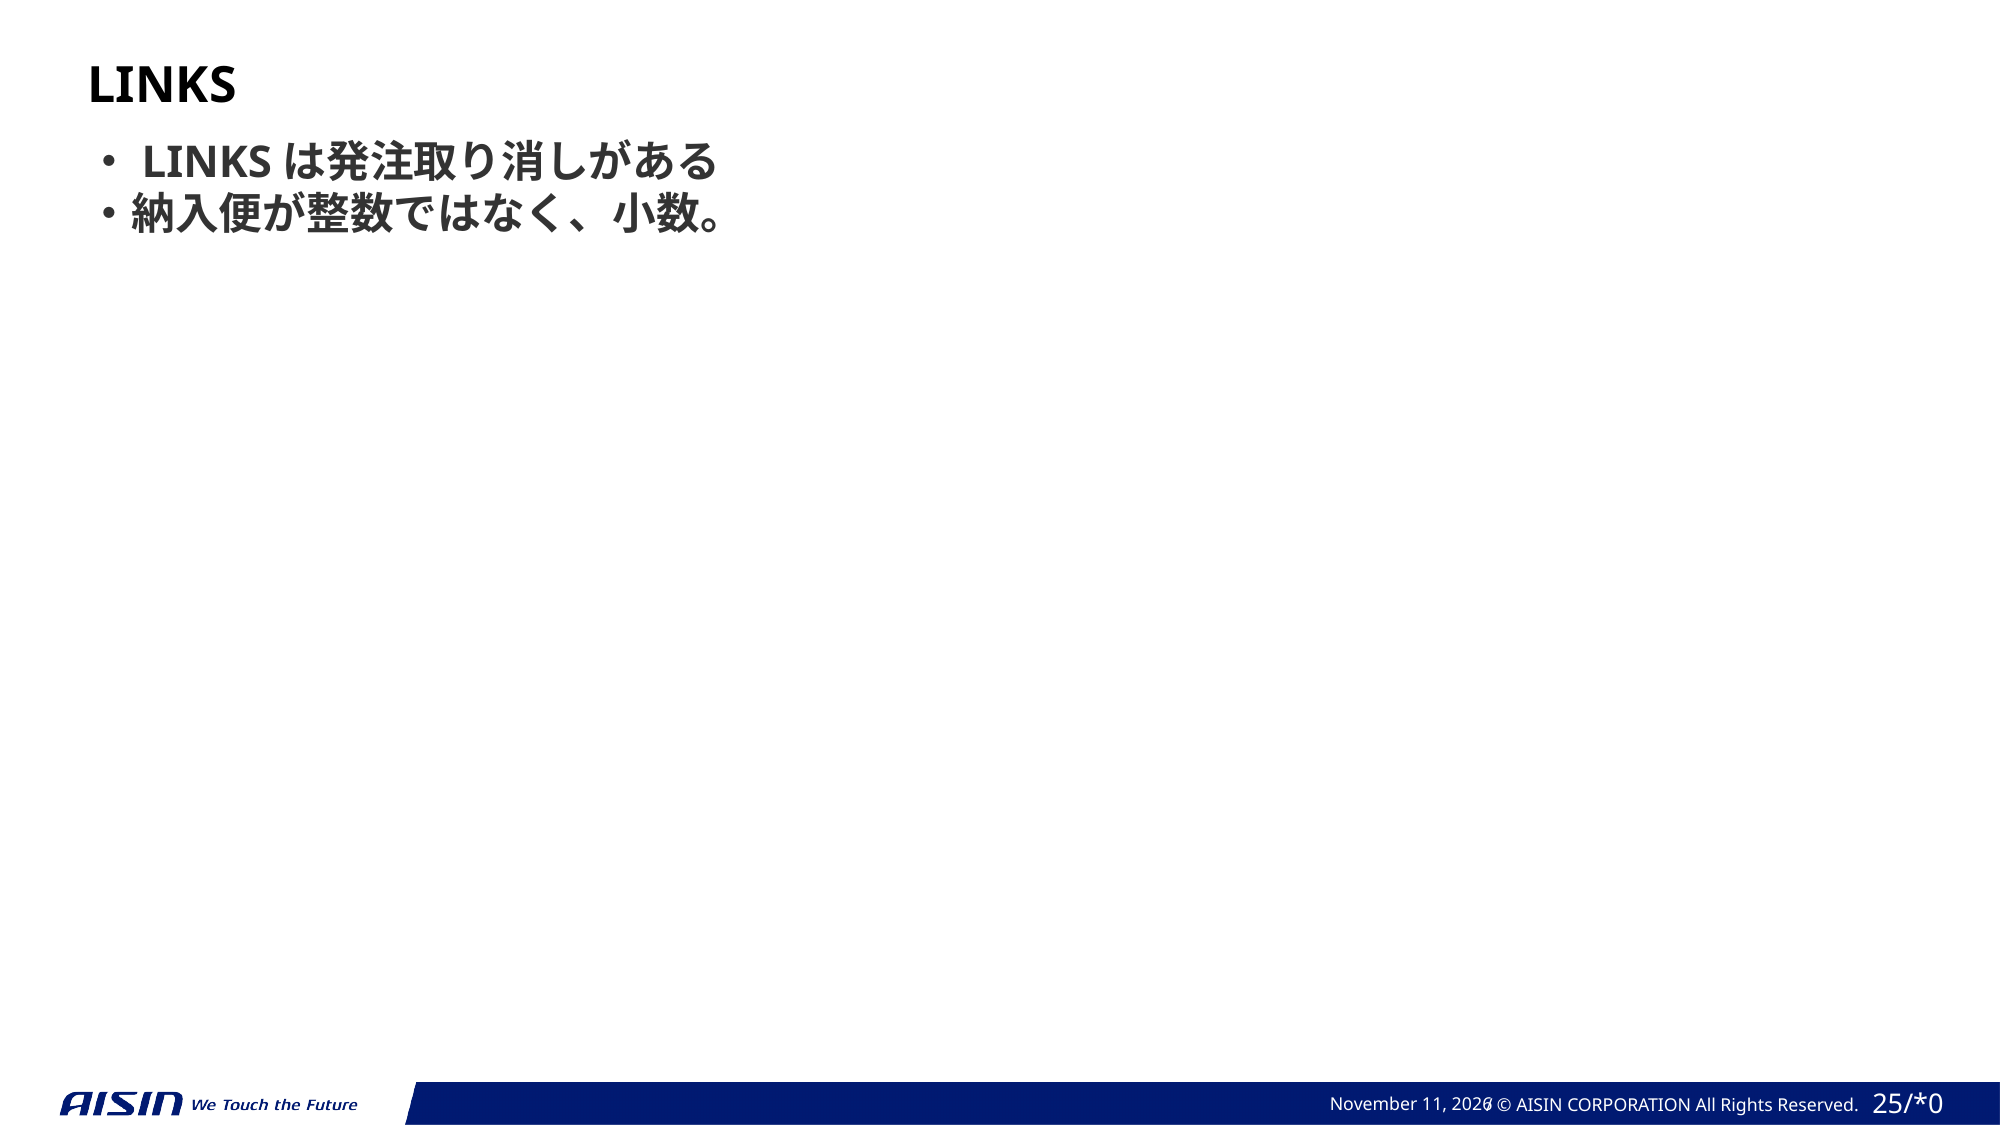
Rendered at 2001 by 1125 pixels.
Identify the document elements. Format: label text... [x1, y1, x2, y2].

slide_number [1142, 1093, 1508, 1116]
list ・LINKSは発注取り消しがある ・納入便が整数ではなく、小数。 [72, 125, 1934, 1051]
list LINKS [72, 44, 1934, 103]
picture [0, 1082, 2000, 1125]
